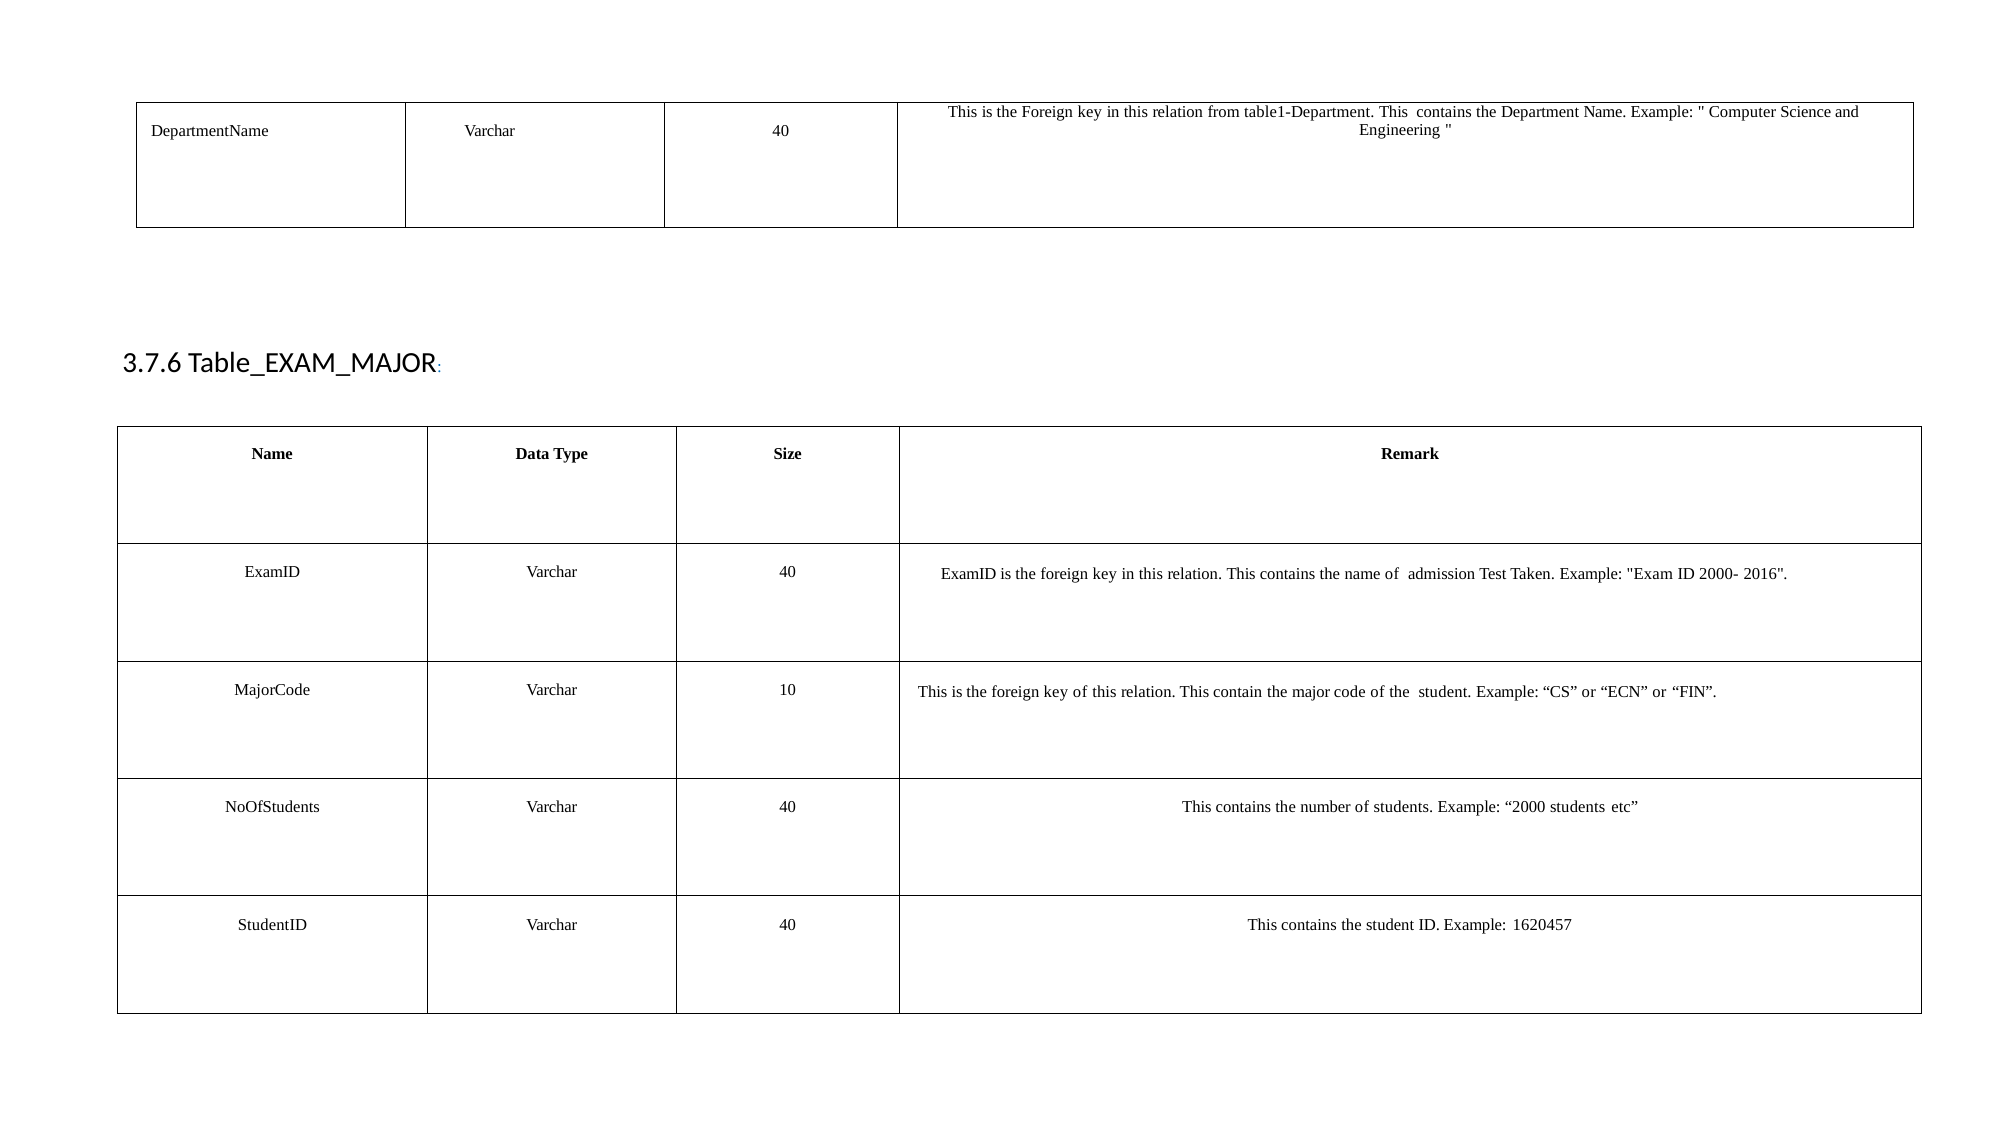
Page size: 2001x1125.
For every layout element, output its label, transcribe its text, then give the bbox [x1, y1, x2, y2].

table_cell Varchar [428, 779, 676, 895]
text_box 3.7.6 Table_EXAM_MAJOR: [121, 342, 506, 379]
table_header DepartmentName [137, 103, 405, 227]
table_cell 10 [677, 662, 899, 778]
table_cell Varchar [428, 896, 676, 1013]
table_cell ExamID is the foreign key in this relation. This contains the name of admission Test Taken. Example: "Exam ID 2000- 2016". [900, 544, 1921, 661]
table_cell ExamID [118, 544, 427, 661]
table_header Remark [900, 427, 1921, 543]
table_cell This is the foreign key of this relation. This contain the major code of the student. Example: “CS” or “ECN” or “FIN”. [900, 662, 1921, 778]
table_header Size [677, 427, 899, 543]
table_cell NoOfStudents [118, 779, 427, 895]
table_header Varchar [406, 103, 664, 227]
table_header 40 [665, 103, 897, 227]
table_cell MajorCode [118, 662, 427, 778]
table_cell 40 [677, 544, 899, 661]
table_header This is the Foreign key in this relation from table1-Department. This contains the Department Name. Example: " Computer Science and Engineering " [898, 103, 1913, 227]
table_header Data Type [428, 427, 676, 543]
table_cell StudentID [118, 896, 427, 1013]
table_cell Varchar [428, 544, 676, 661]
table_cell This contains the student ID. Example: 1620457 [900, 896, 1921, 1013]
table_cell This contains the number of students. Example: “2000 students etc” [900, 779, 1921, 895]
table_header Name [118, 427, 427, 543]
table_cell 40 [677, 779, 899, 895]
table_cell Varchar [428, 662, 676, 778]
table_cell 40 [677, 896, 899, 1013]
